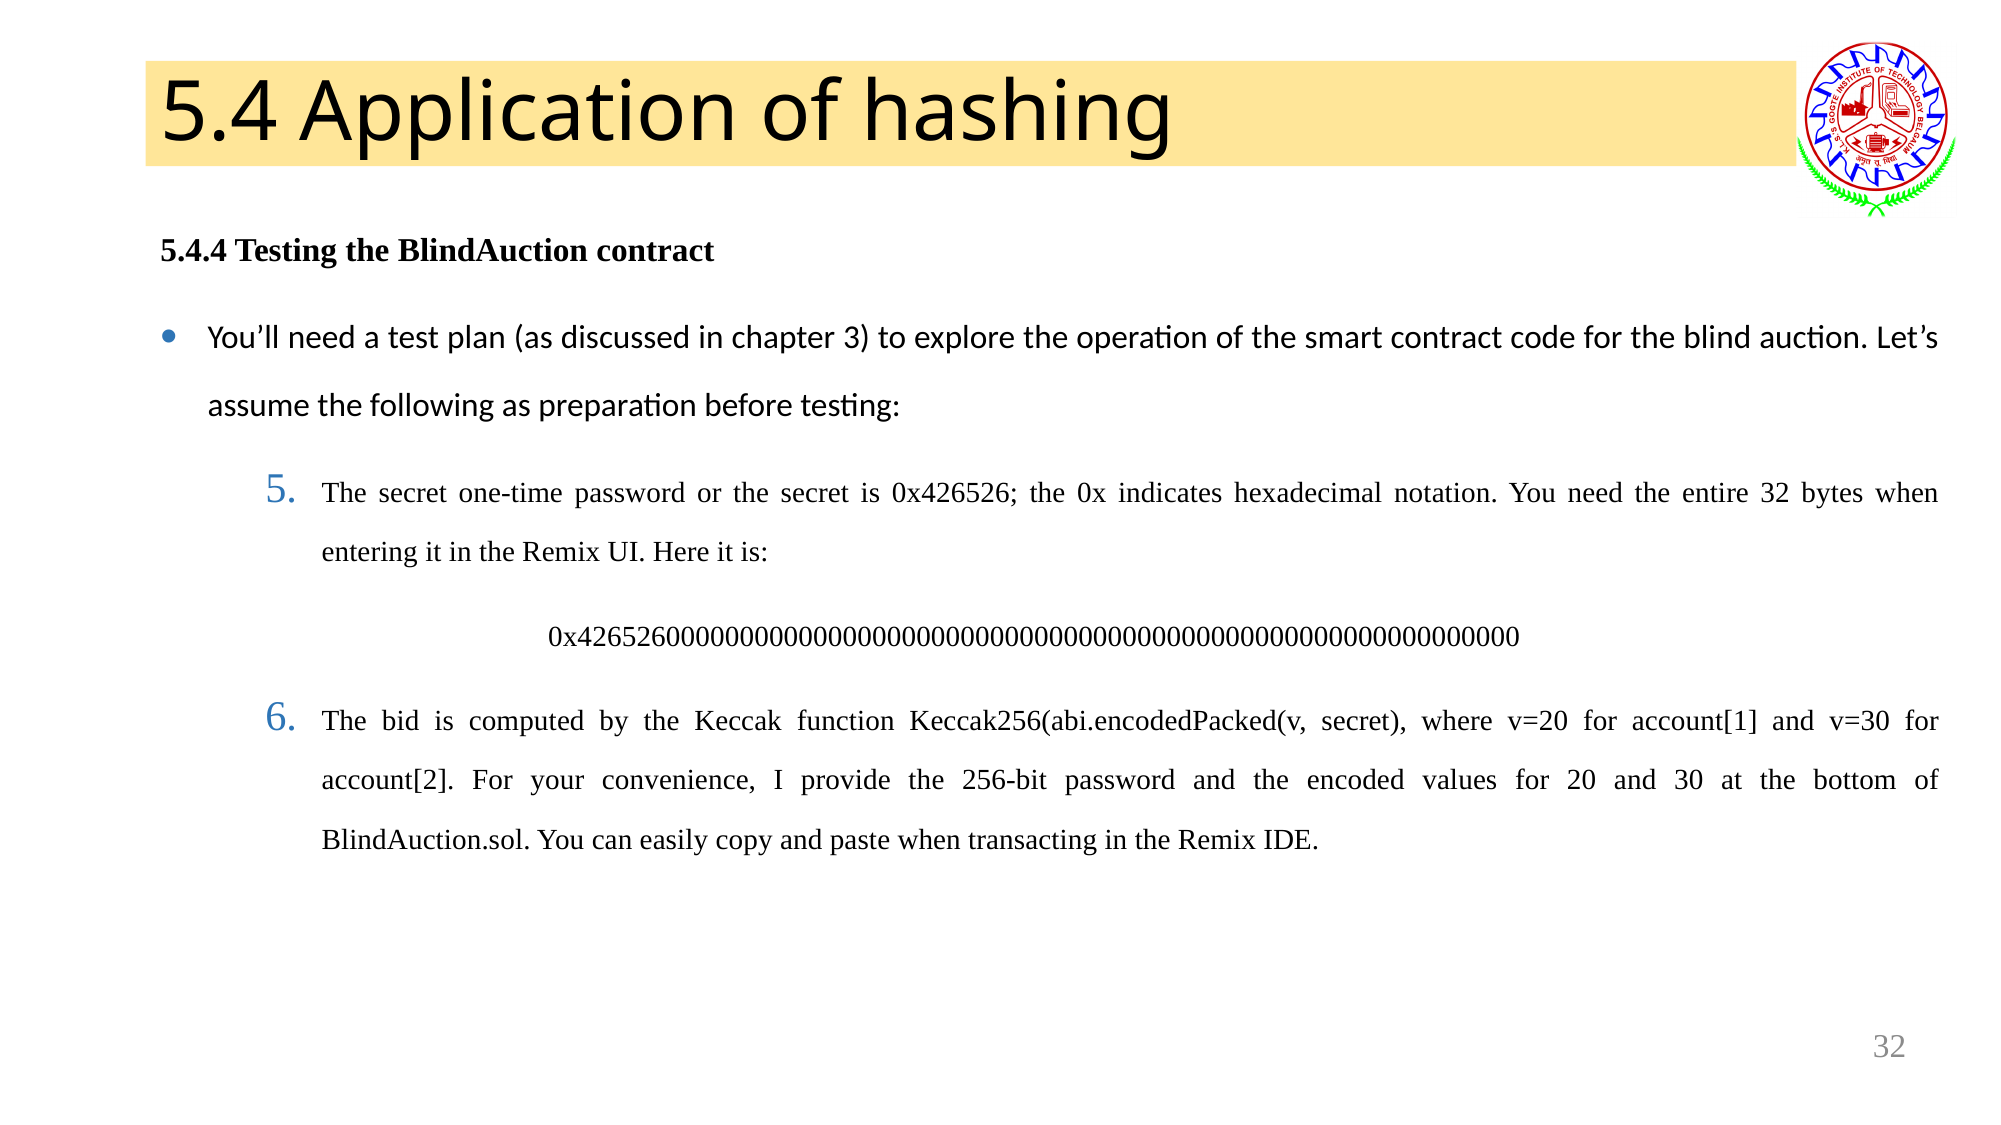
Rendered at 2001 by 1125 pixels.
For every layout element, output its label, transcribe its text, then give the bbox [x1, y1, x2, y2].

slide_number 32 [1831, 1039, 1922, 1074]
text_box 5.4.4 Testing the BlindAuction contract You’ll need a test plan (as discussed in chapter 3) to explore the operation of the smart contract code for the blind auction. Let’s assume the following as preparation before testing: The secret one-time password or the secret is 0x426526; the 0x indicates hexadecimal notation. You need the entire 32 bytes when entering it in the Remix UI. Here it is: 0x4265260000000000000000000000000000000000000000000000000000000000 The bid is computed by the Keccak function Keccak256(abi.encodedPacked(v, secret), where v=20 for account[1] and v=30 for account[2]. For your convenience, I provide the 256-bit password and the encoded values for 20 and 30 at the bottom of BlindAuction.sol. You can easily copy and paste when transacting in the Remix IDE. [145, 193, 1957, 1039]
title 5.4 Application of hashing [145, 60, 1796, 167]
picture [1796, 41, 1957, 218]
